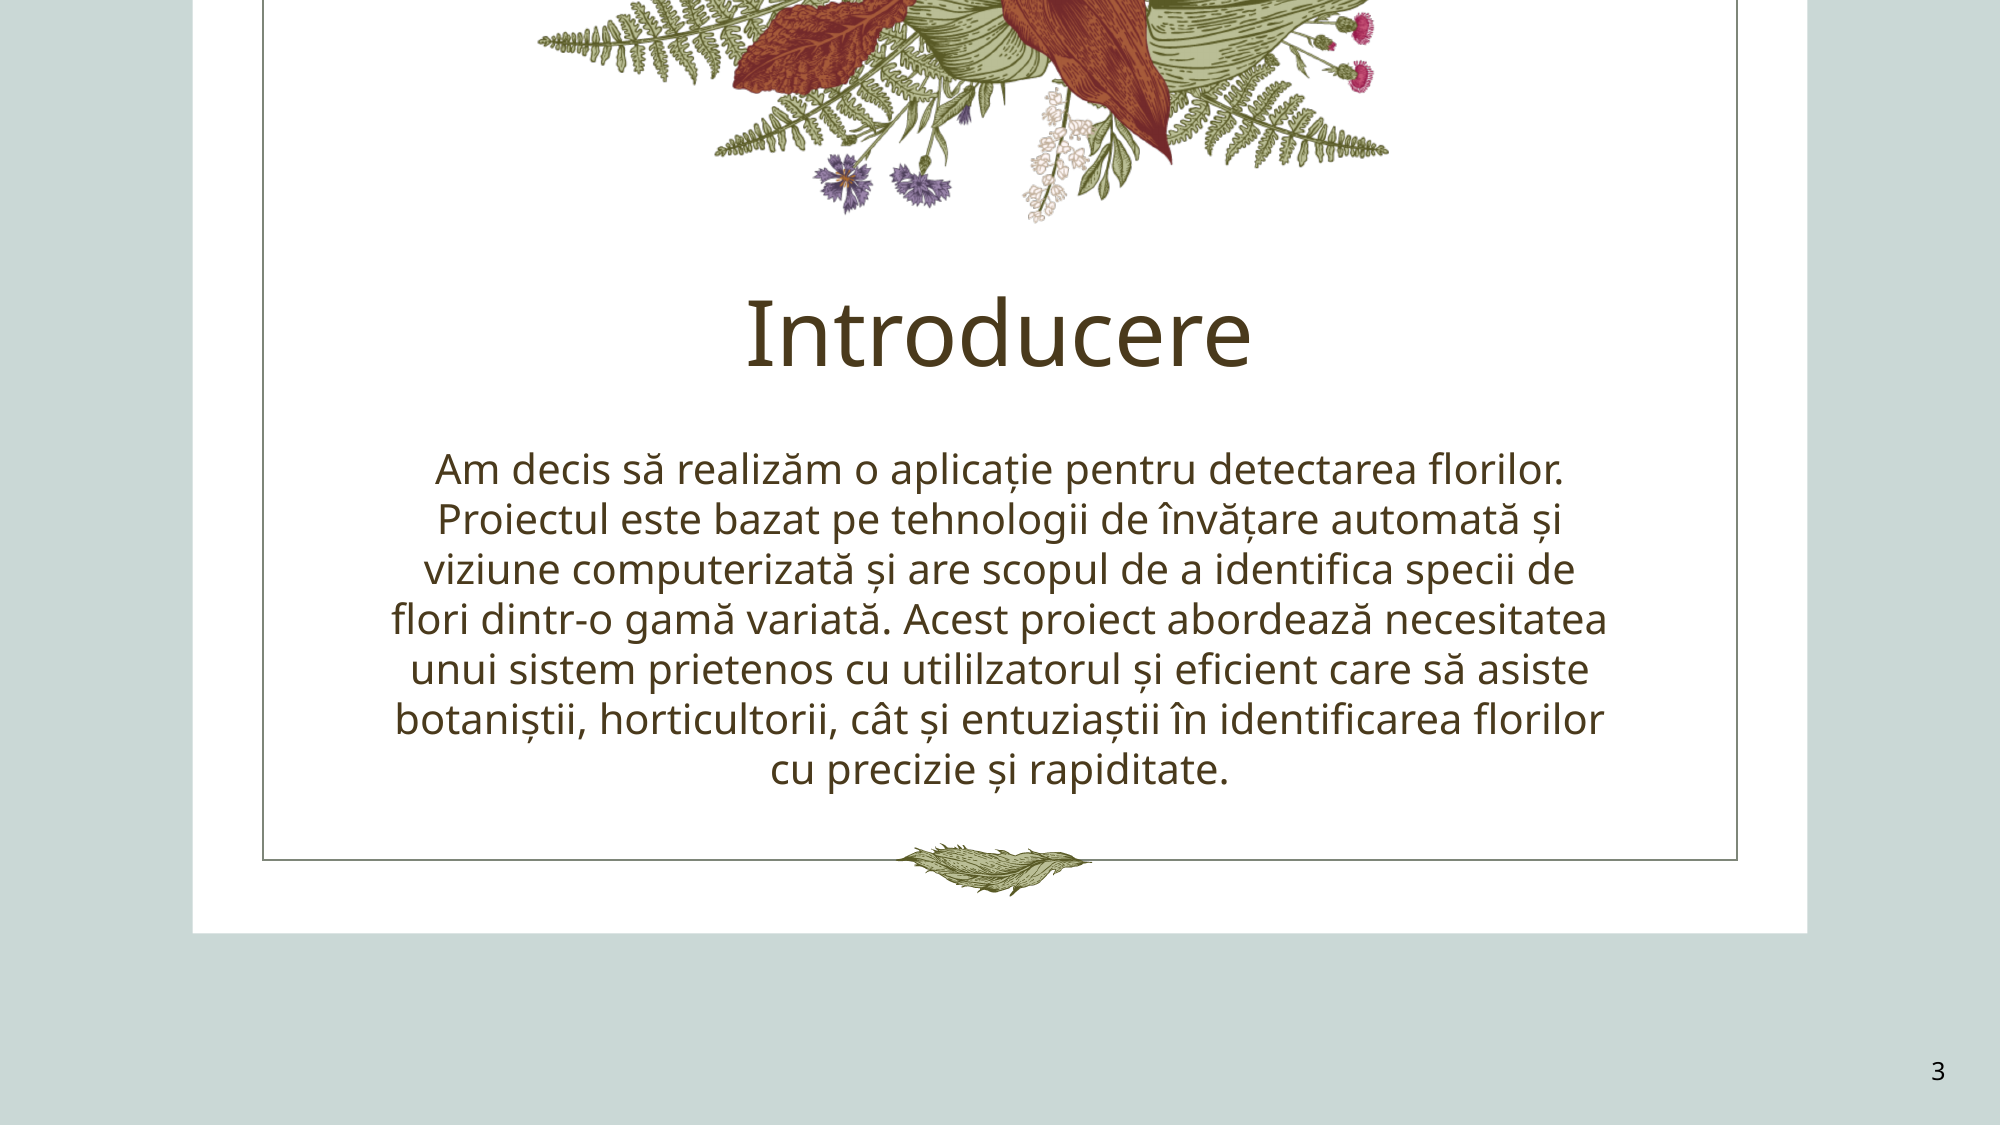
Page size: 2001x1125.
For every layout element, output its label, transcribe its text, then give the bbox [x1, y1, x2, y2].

picture [535, 0, 1416, 228]
list Am decis să realizăm o aplicație pentru detectarea florilor. Proiectul este bazat pe tehnologii de învățare automată și viziune computerizată și are scopul de a identifica specii de flori dintr-o gamă variată. Acest proiect abordează necesitatea unui sistem prietenos cu utililzatorul și eficient care să asiste botaniștii, horticultorii, cât și entuziaștii în identificarea florilor cu precizie și rapiditate. [364, 435, 1636, 878]
title Introducere [286, 228, 1714, 446]
slide_number 3 [1510, 1042, 1961, 1103]
picture [894, 878, 1093, 897]
